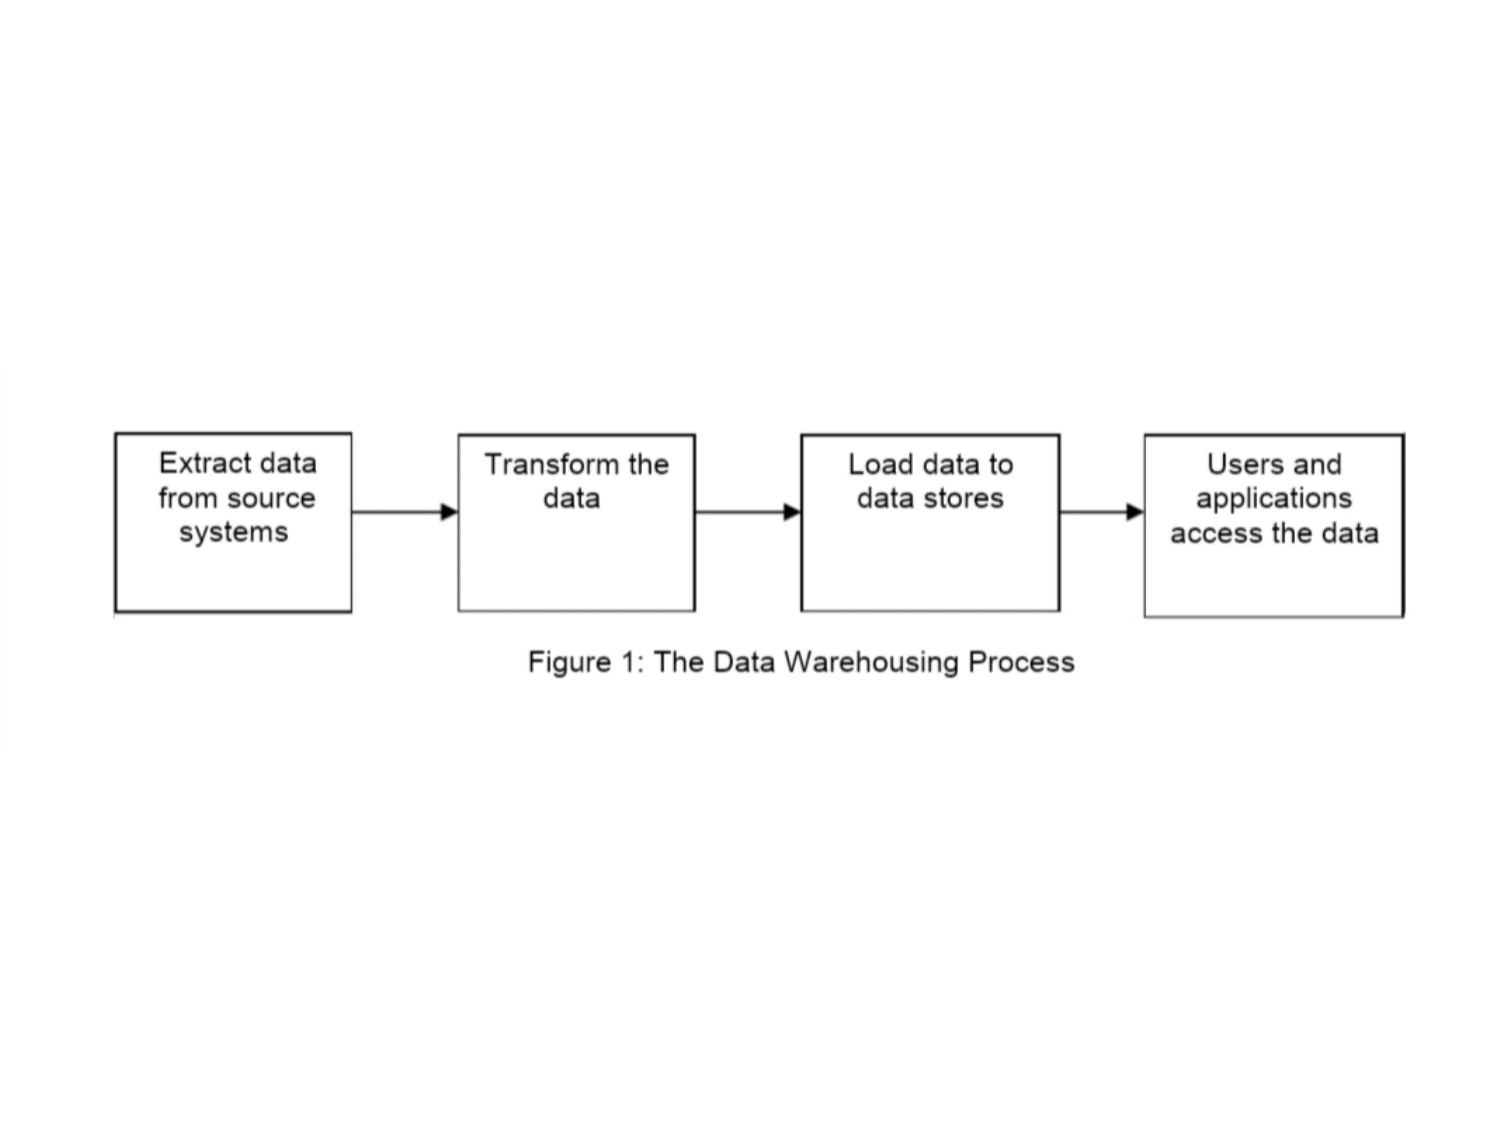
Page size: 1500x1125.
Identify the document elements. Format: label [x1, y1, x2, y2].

picture [0, 369, 1500, 756]
